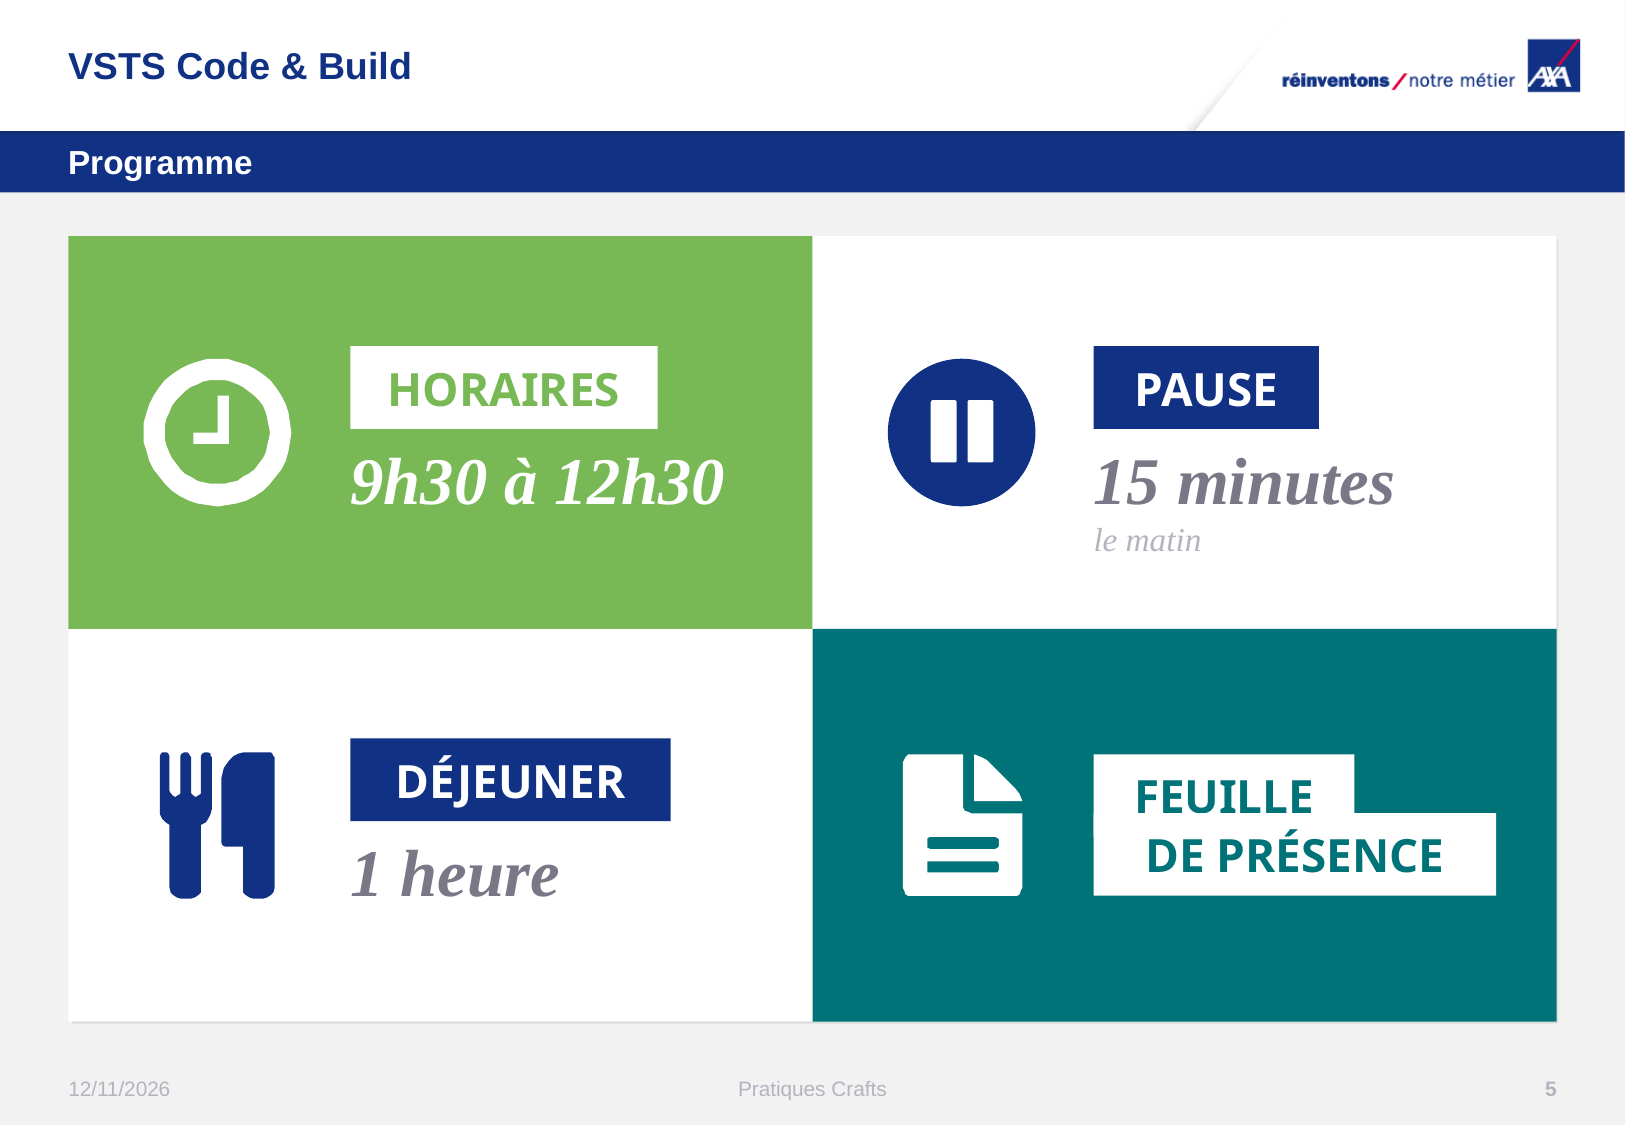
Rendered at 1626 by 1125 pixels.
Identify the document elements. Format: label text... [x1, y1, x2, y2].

list 15 minutes [1093, 429, 1399, 526]
list le matin [1093, 518, 1204, 559]
title VSTS Code & Build [0, 0, 1625, 132]
slide_number 5 [1320, 1070, 1557, 1106]
list 9h30 à 12h30 [350, 429, 728, 526]
footer Pratiques Crafts [340, 1070, 1285, 1106]
list Programme [0, 137, 1625, 193]
list 1 heure [350, 822, 562, 918]
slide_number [68, 1070, 305, 1106]
